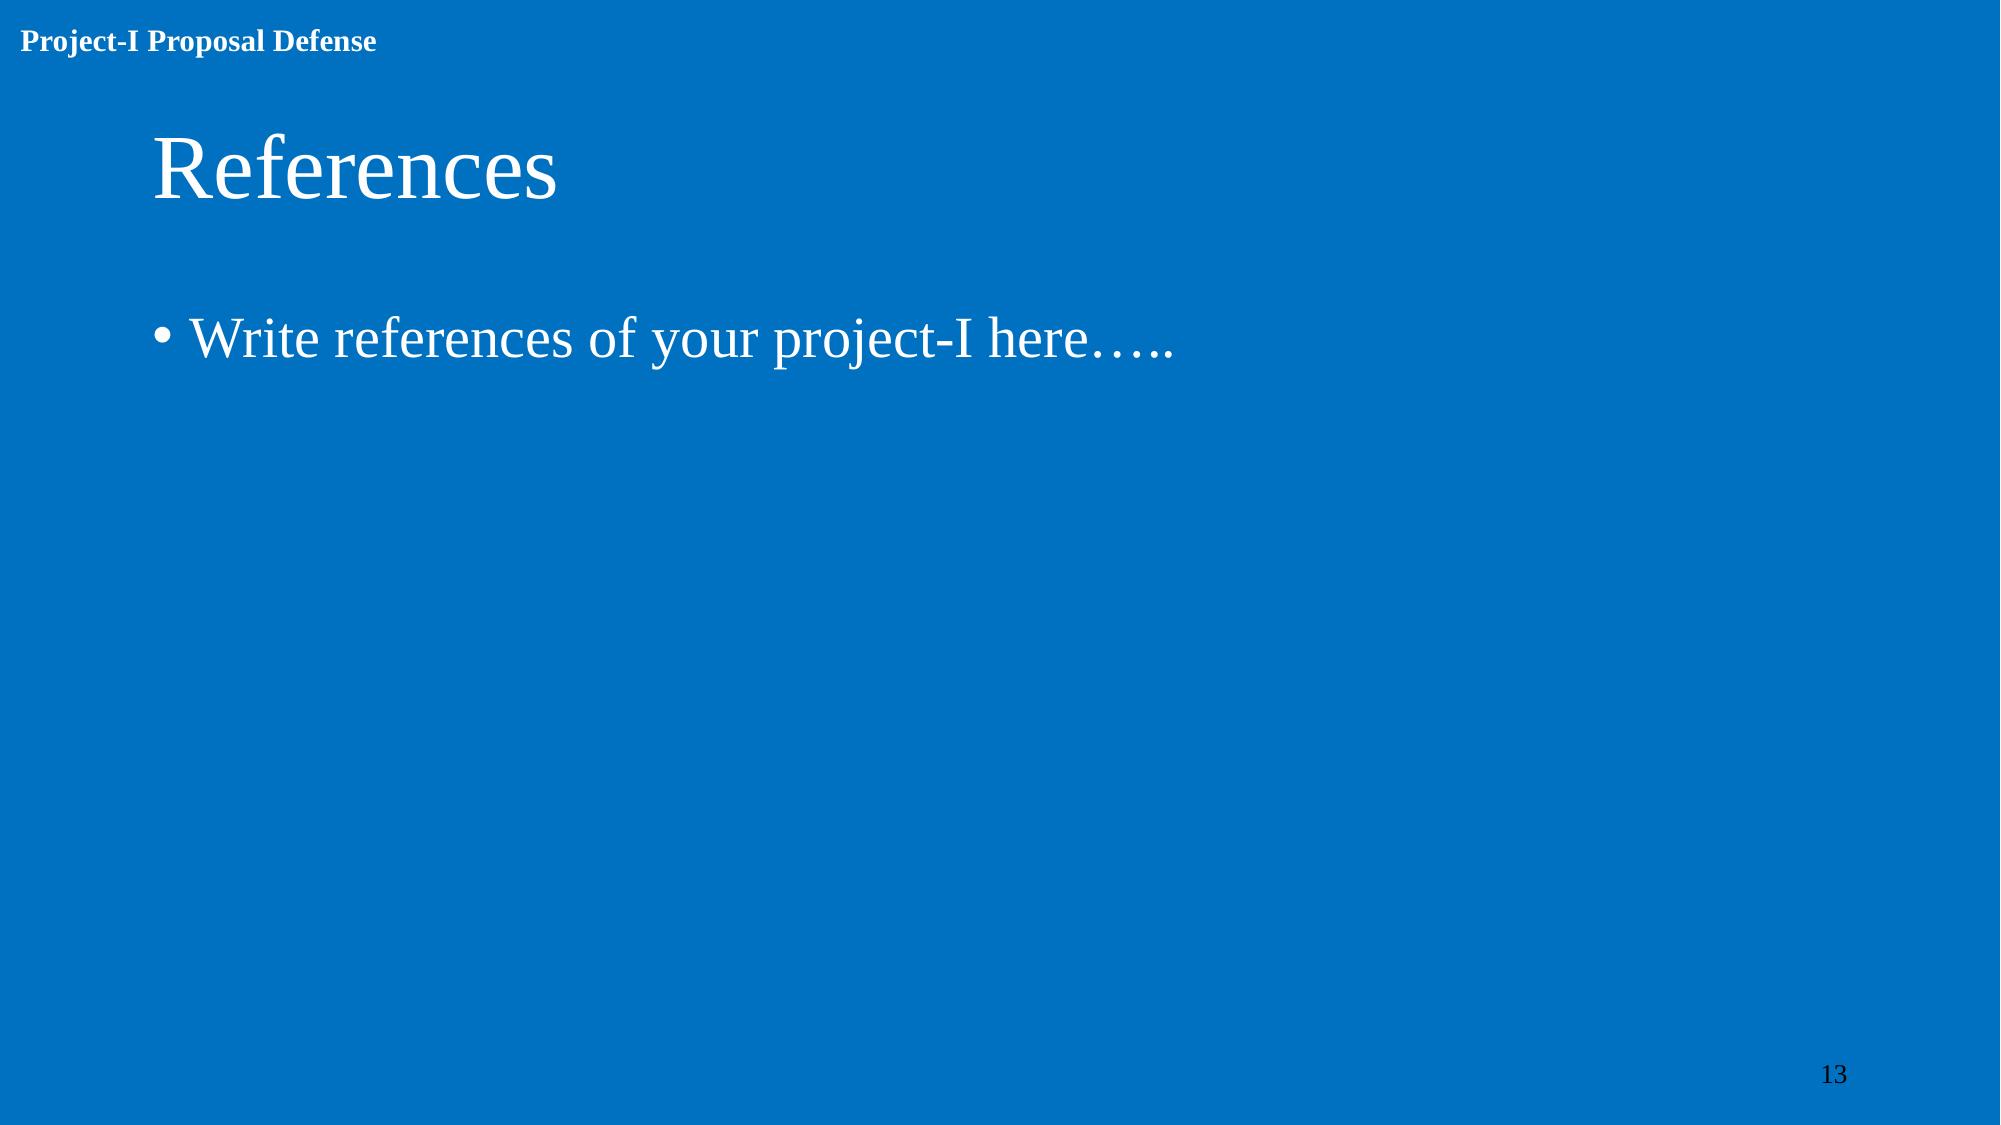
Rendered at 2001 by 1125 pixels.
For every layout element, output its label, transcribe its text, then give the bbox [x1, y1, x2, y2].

title References [137, 59, 1863, 278]
slide_number 13 [1412, 1042, 1863, 1103]
list Write references of your project-I here….. [137, 299, 1863, 1014]
